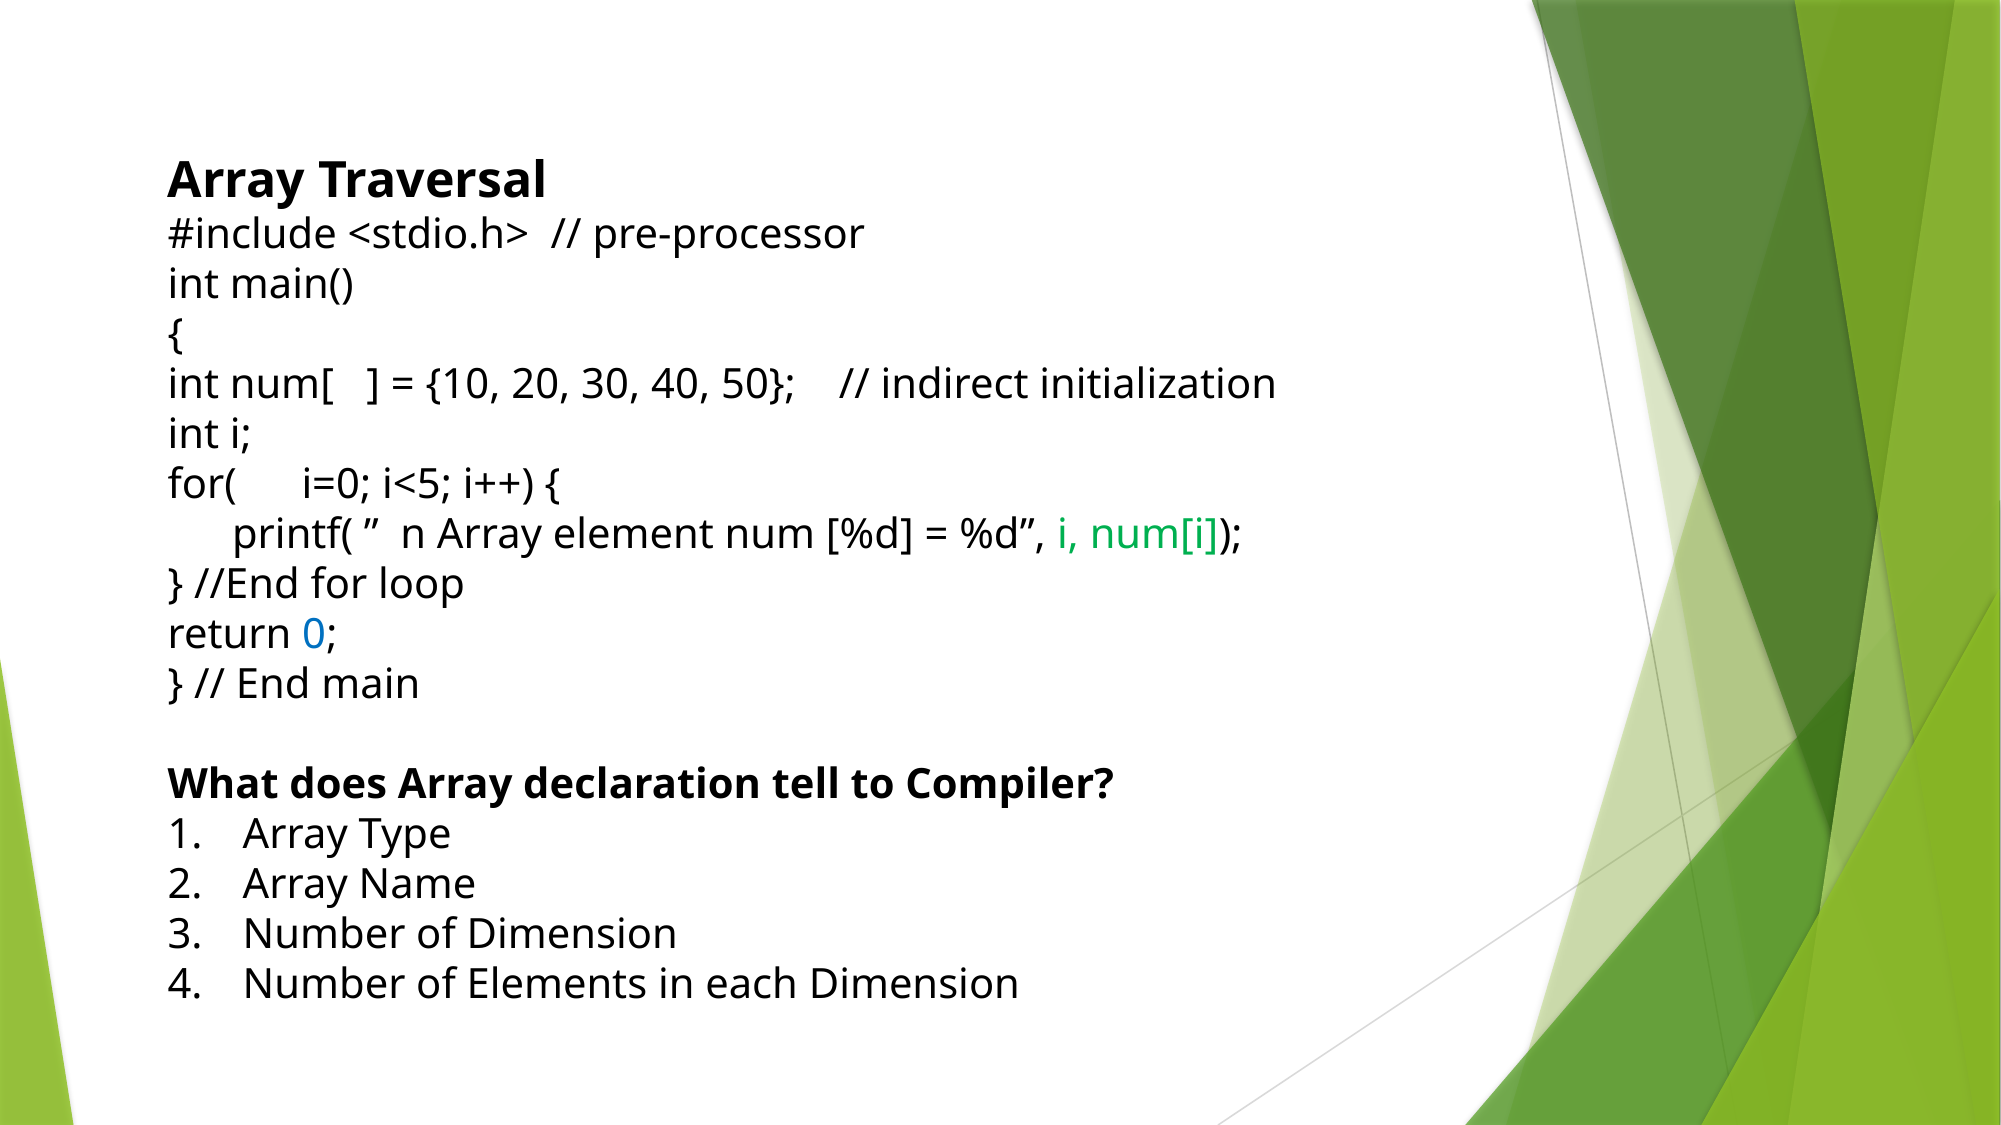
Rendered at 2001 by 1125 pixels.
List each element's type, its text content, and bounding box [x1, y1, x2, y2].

text_box Array Traversal #include <stdio.h> // pre-processor int main() { int num[ ] = {10, 20, 30, 40, 50}; // indirect initialization int i; for( i=0; i<5; i++) { printf( ” n Array element num [%d] = %d”, i, num[i]); } //End for loop return 0; } // End main What does Array declaration tell to Compiler? Array Type Array Name Number of Dimension Number of Elements in each Dimension [152, 139, 1855, 1115]
